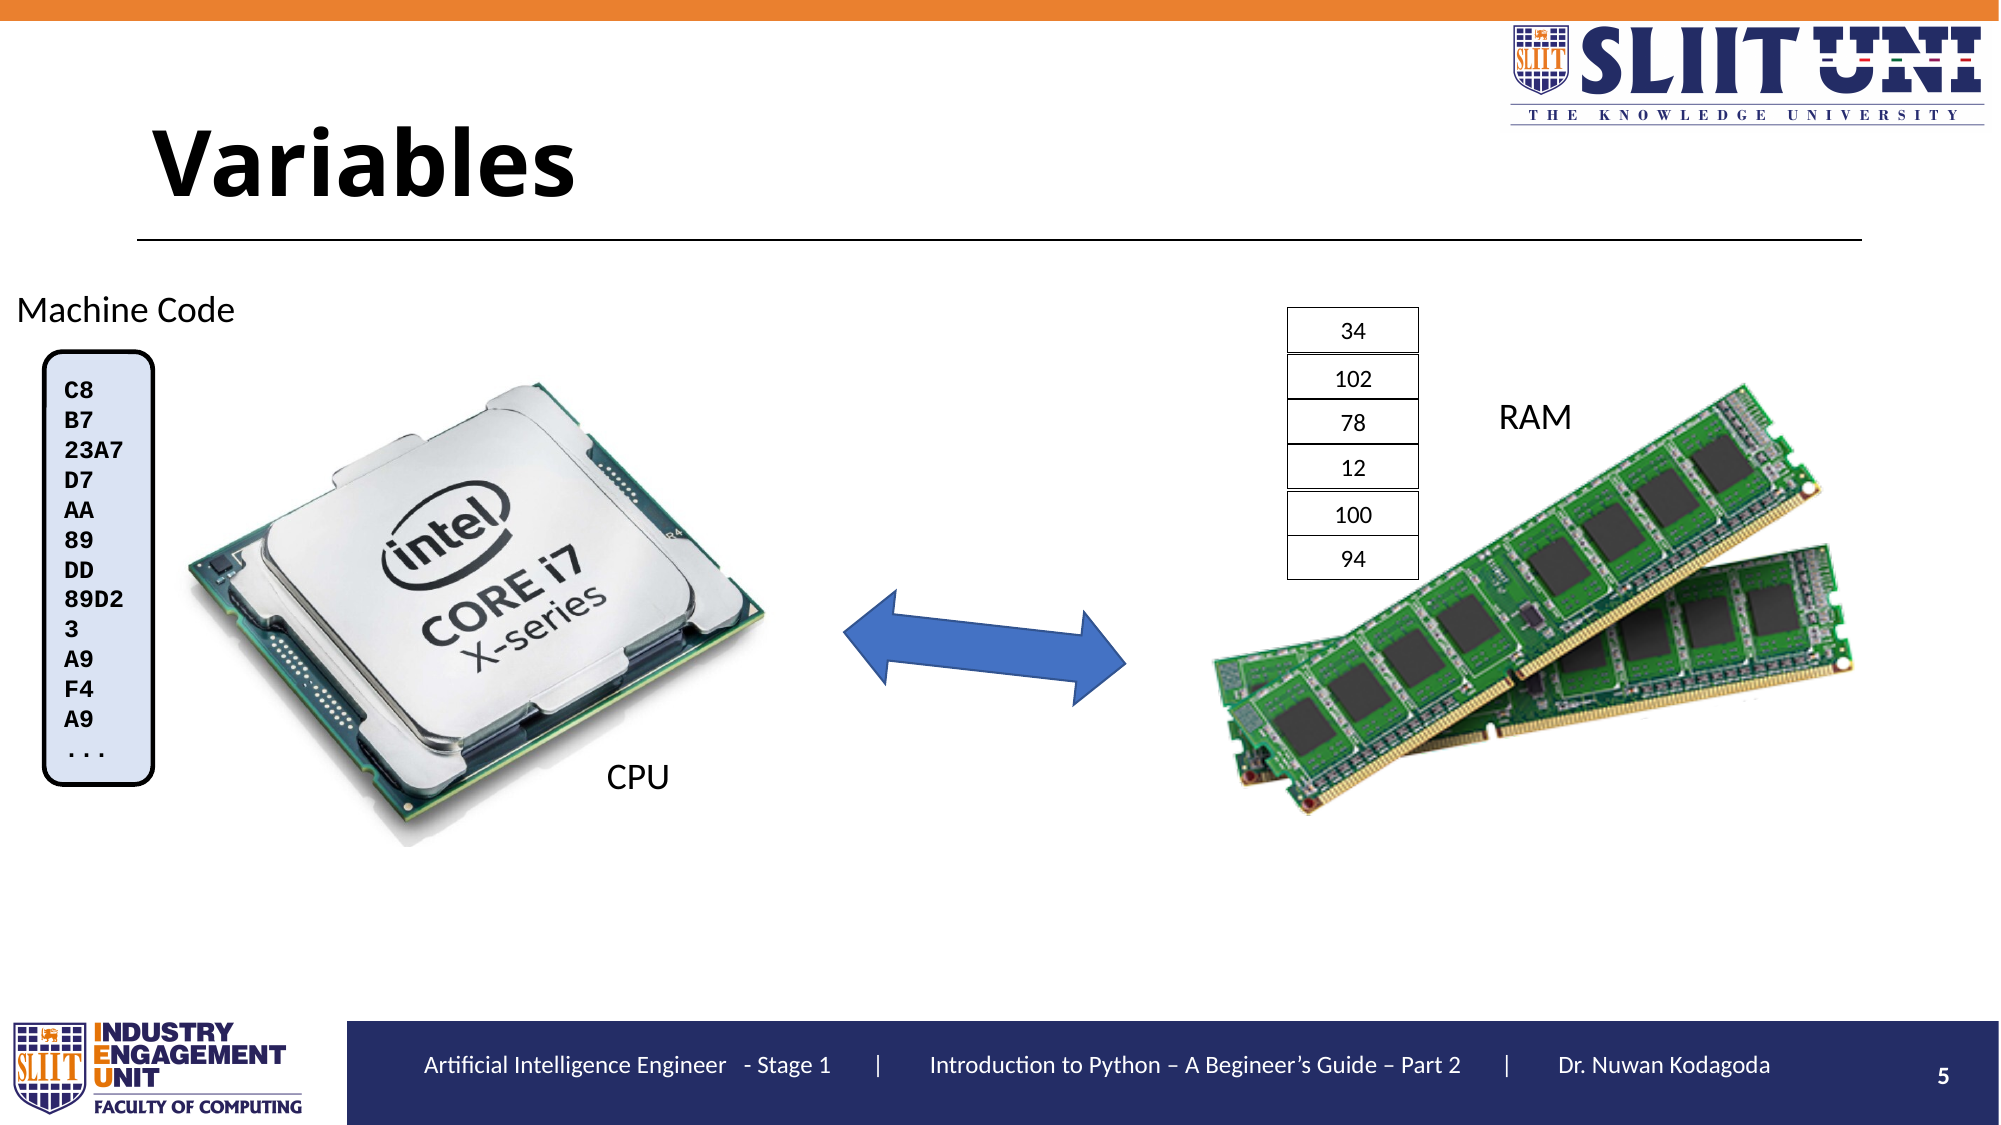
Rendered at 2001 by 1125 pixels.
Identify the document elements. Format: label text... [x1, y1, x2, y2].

slide_number 5 [1862, 1044, 1965, 1105]
picture [7, 1019, 308, 1119]
title Variables [137, 57, 1863, 276]
text_box [842, 588, 1127, 708]
text_box Machine Code [1, 277, 251, 337]
text_box C8 B7 23A7 D7 AA 89 DD 89D23 A9 F4 A9 ... [43, 350, 154, 786]
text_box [1287, 307, 1419, 581]
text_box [1170, 351, 1918, 841]
picture [1500, 21, 1992, 133]
picture [172, 325, 799, 847]
